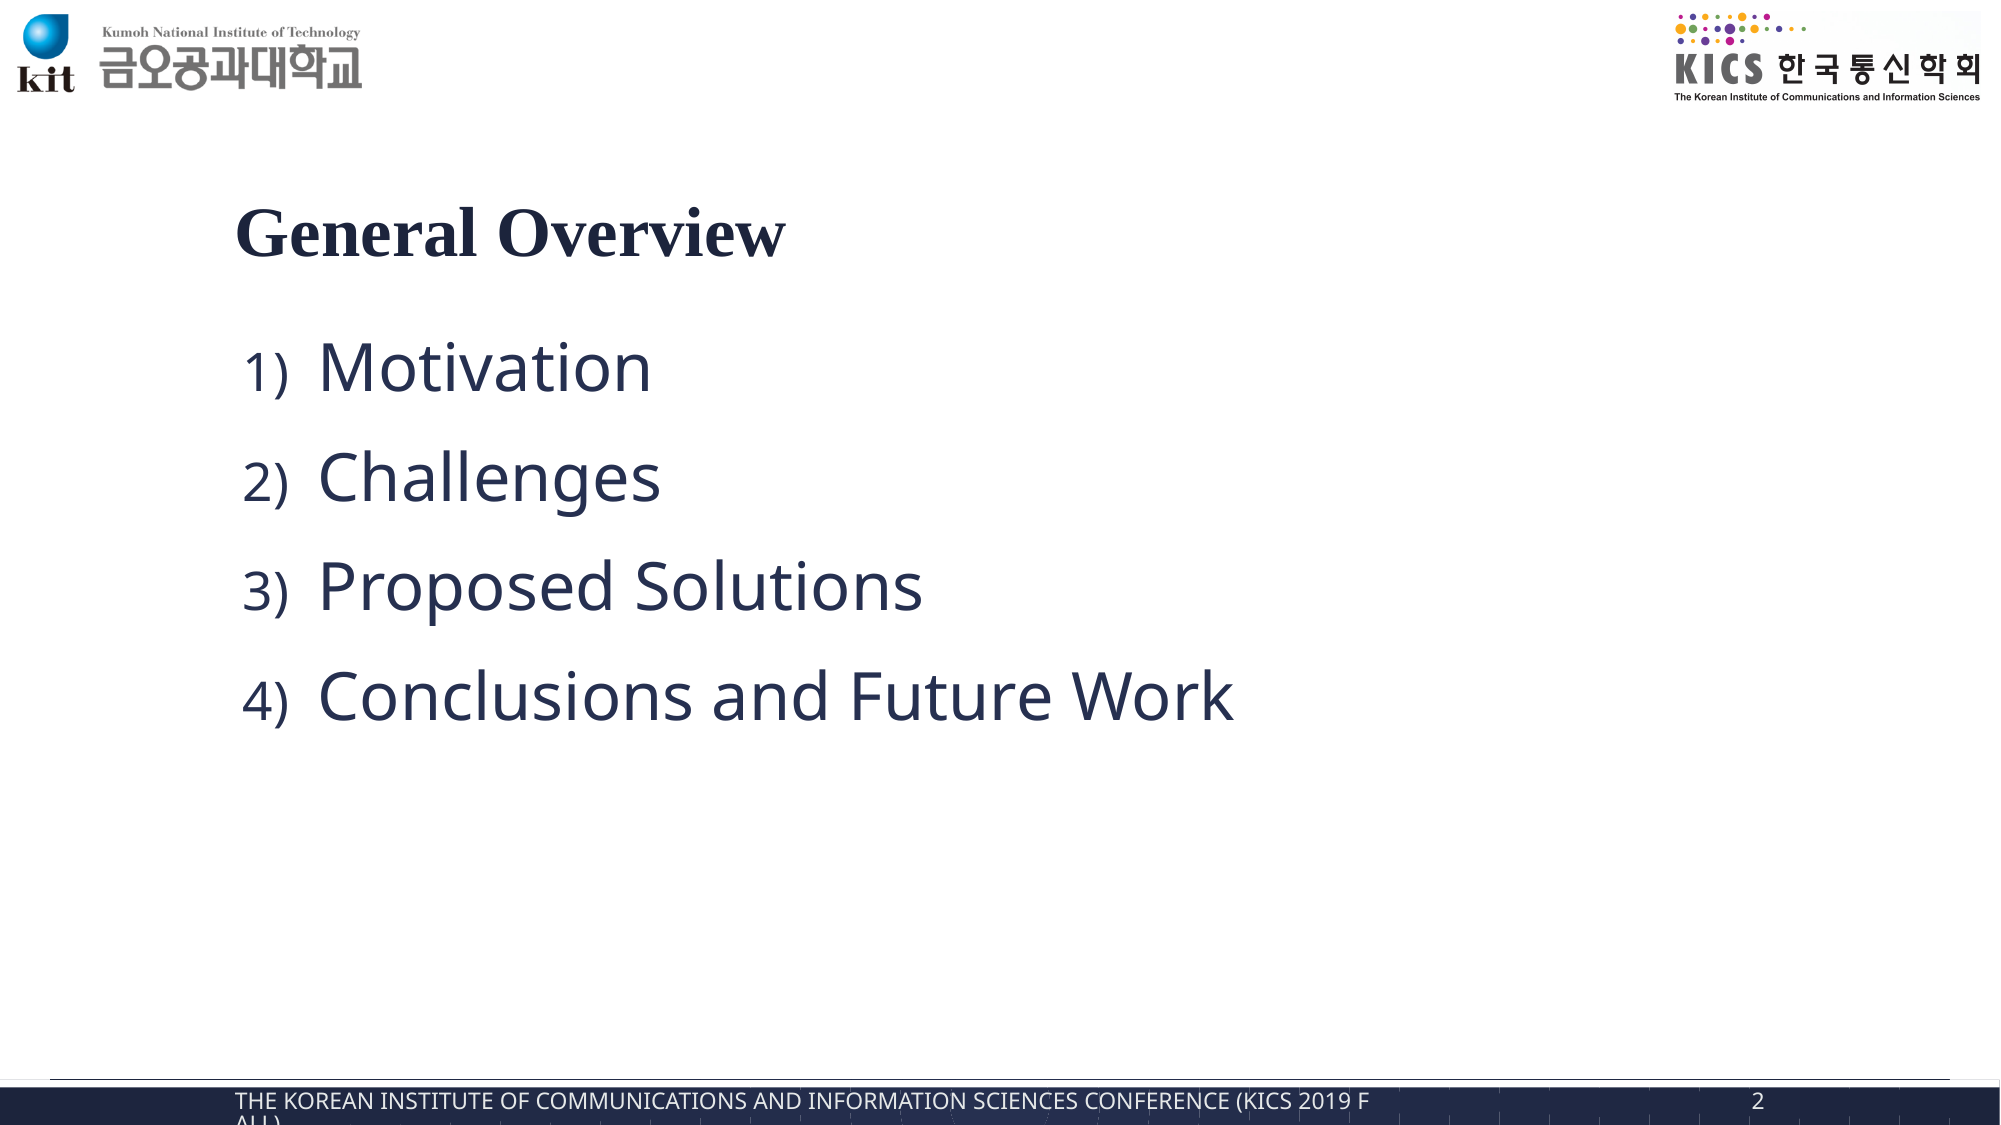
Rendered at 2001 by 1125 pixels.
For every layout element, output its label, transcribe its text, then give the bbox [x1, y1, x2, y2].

picture [7, 7, 374, 107]
picture [1673, 11, 1981, 102]
title General Overview [219, 76, 1780, 279]
slide_number 2 [1674, 1083, 1780, 1122]
footer The Korean Institute of Communications and Information Sciences Conference (KICS 2019 Fall) [219, 1083, 1395, 1122]
list Motivation Challenges Proposed Solutions Conclusions and Future Work [220, 326, 1781, 1004]
